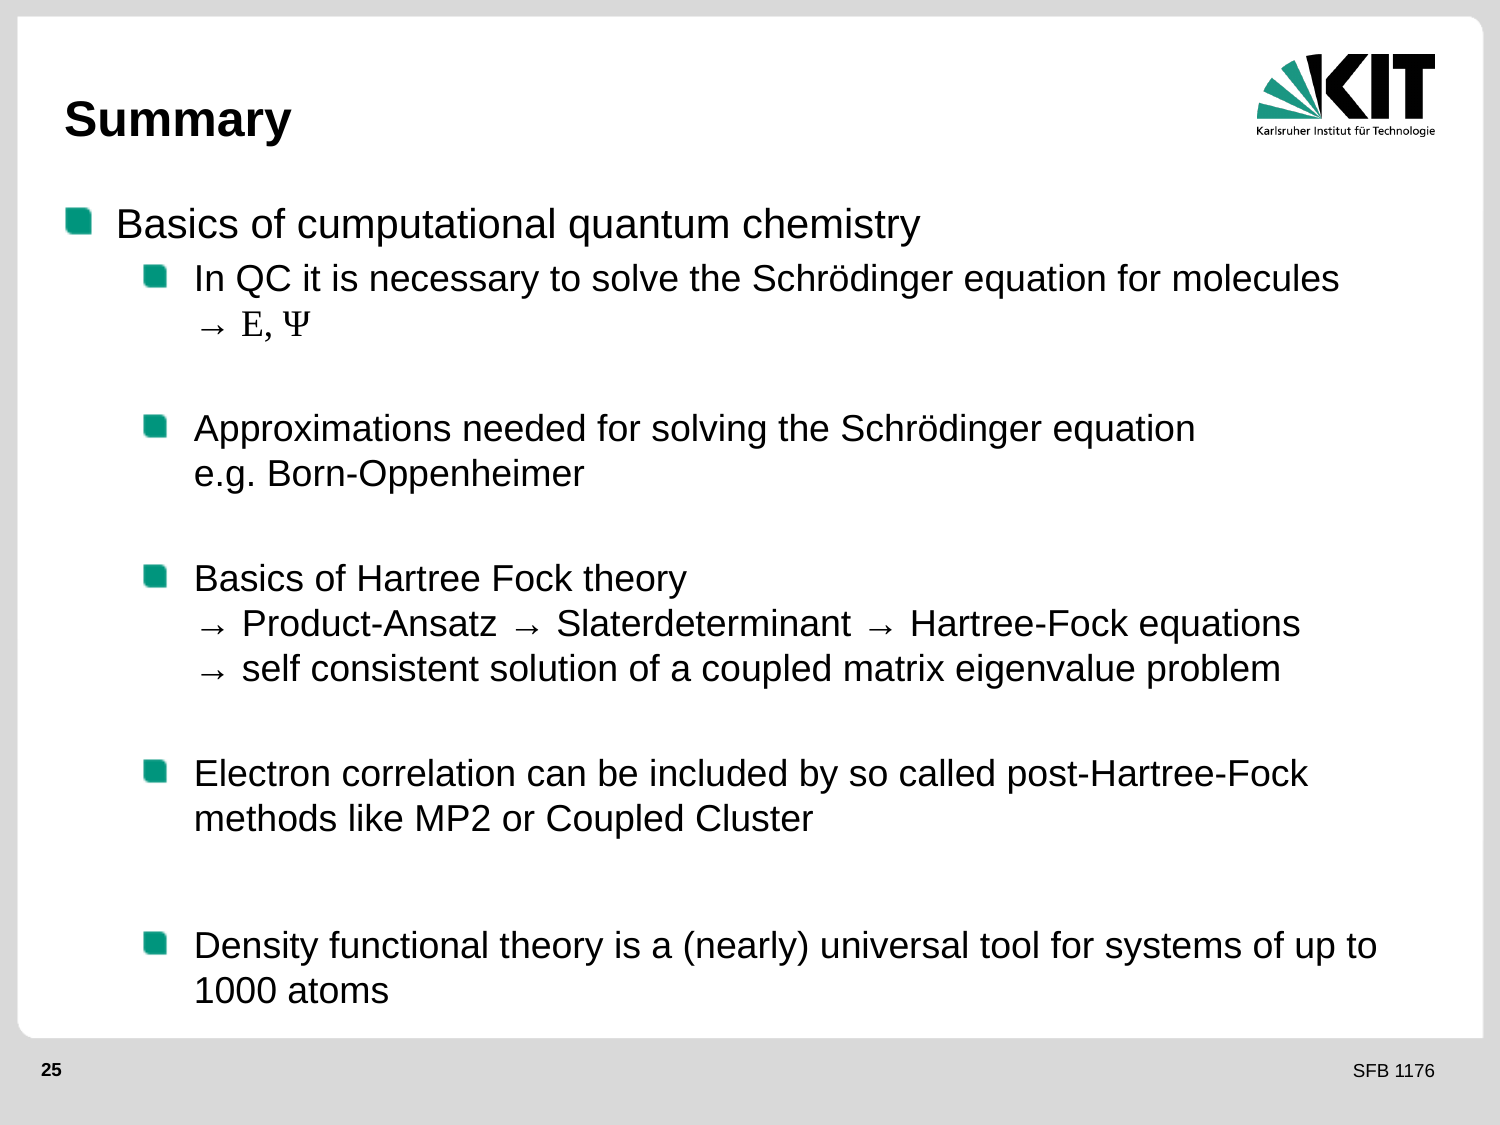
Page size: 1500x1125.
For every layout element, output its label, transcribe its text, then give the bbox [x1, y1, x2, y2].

list Basics of cumputational quantum chemistry In QC it is necessary to solve the Schrödinger equation for molecules → E, Ψ Approximations needed for solving the Schrödinger equation e.g. Born-Oppenheimer Basics of Hartree Fock theory → Product-Ansatz → Slaterdeterminant → Hartree-Fock equations → self consistent solution of a coupled matrix eigenvalue problem Electron correlation can be included by so called post-Hartree-Fock methods like MP2 or Coupled Cluster Density functional theory is a (nearly) universal tool for systems of up to 1000 atoms [64, 196, 1436, 1000]
picture [0, 0, 1500, 1125]
title Summary [64, 54, 1198, 147]
